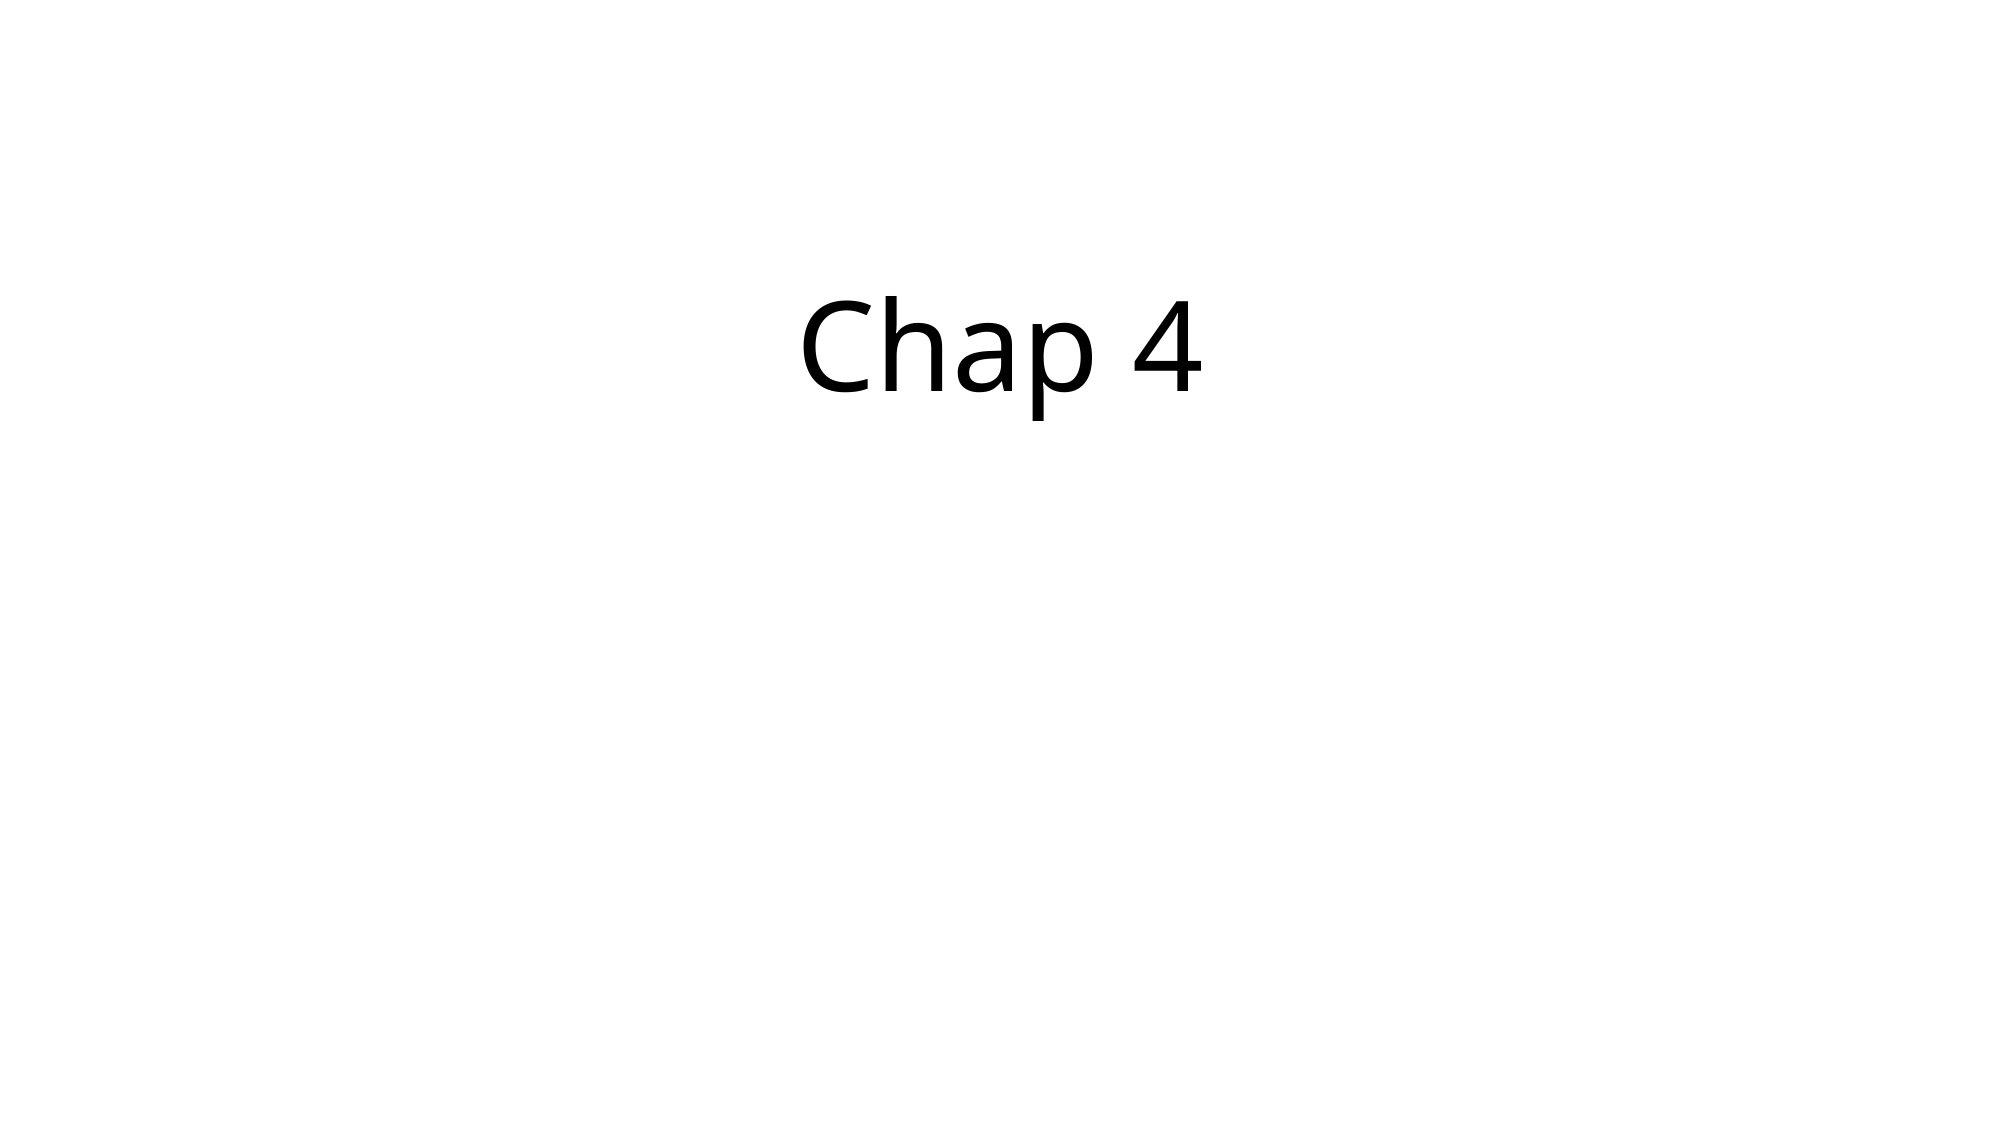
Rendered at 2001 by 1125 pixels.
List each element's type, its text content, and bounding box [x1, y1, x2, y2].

title Chap 4 [249, 184, 1750, 576]
